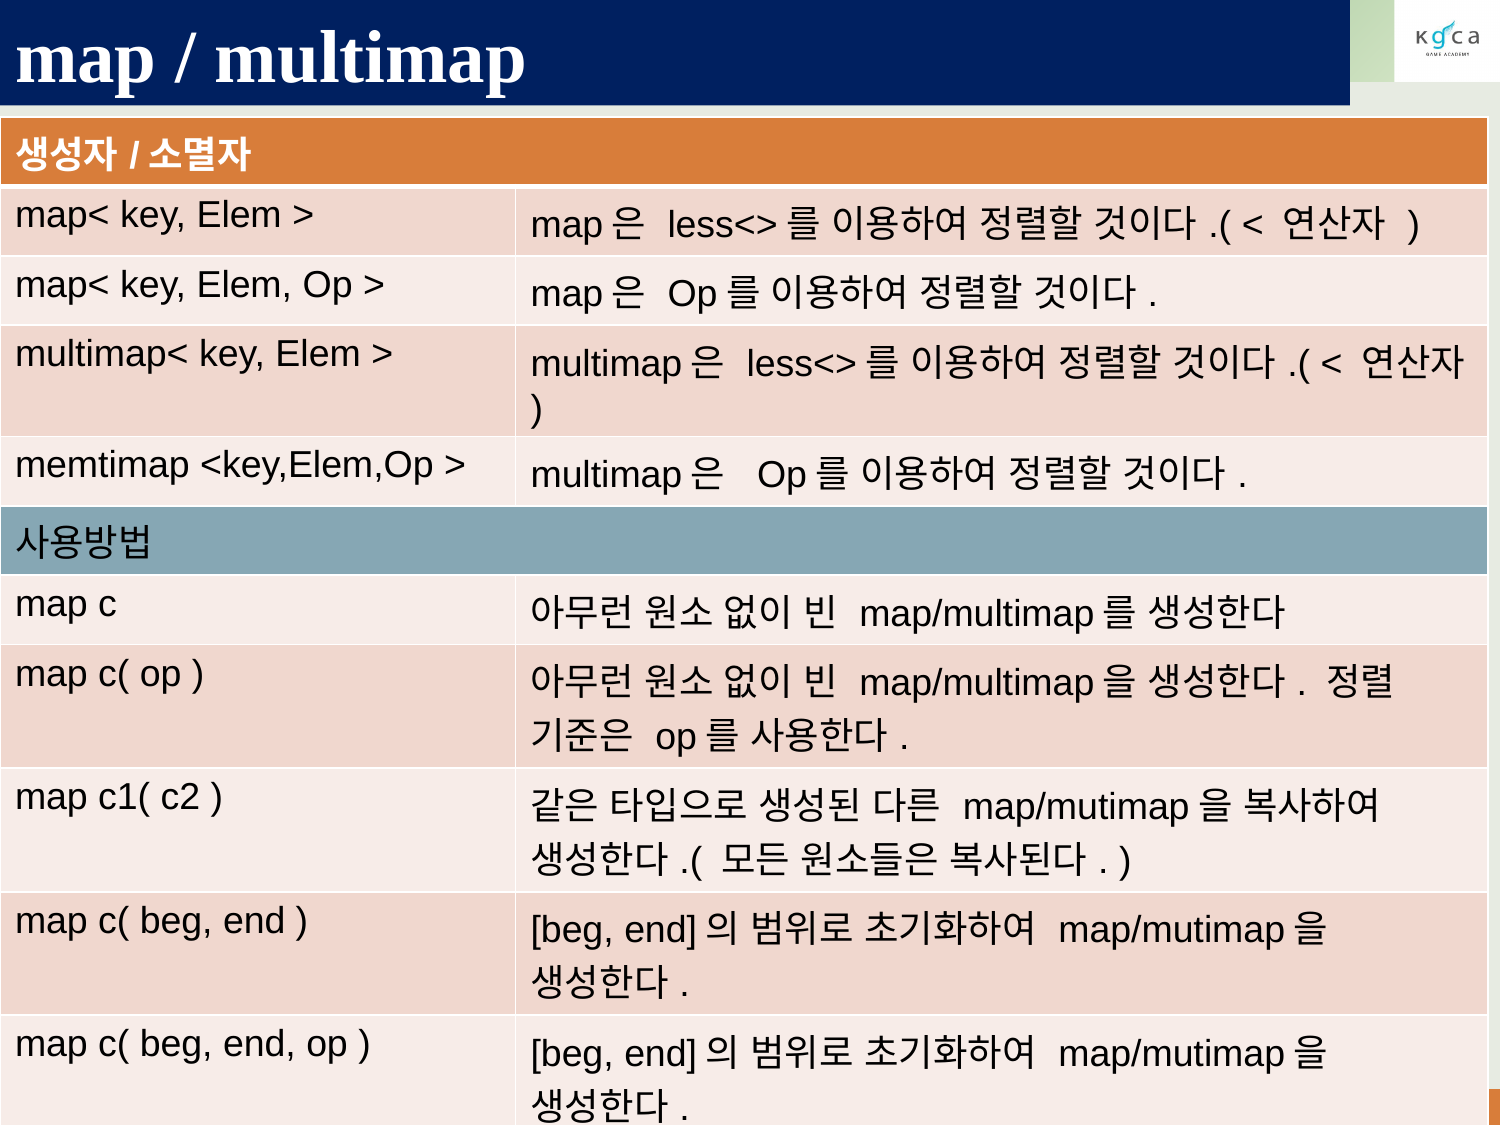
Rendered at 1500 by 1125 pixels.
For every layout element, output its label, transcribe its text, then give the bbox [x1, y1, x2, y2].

table_cell map은 less<>를 이용하여 정렬할 것이다.( < 연산자 ) [516, 189, 1487, 255]
table_cell [beg, end]의 범위로 초기화하여 map/mutimap을 생성한다. [516, 893, 1487, 1014]
title map / multimap [0, 0, 1351, 106]
table_cell multimap은 Op를 이용하여 정렬할 것이다. [516, 437, 1487, 505]
table_cell 아무런 원소 없이 빈 map/multimap를 생성한다 [516, 576, 1487, 644]
table_cell map c( beg, end, op ) [1, 1016, 515, 1125]
table_cell map< key, Elem, Op > [1, 257, 515, 324]
table_cell map< key, Elem > [1, 189, 515, 255]
table_cell [beg, end]의 범위로 초기화하여 map/mutimap을 생성한다. 정렬기준은 op를 사용한다. [516, 1016, 1487, 1125]
table_cell map c( beg, end ) [1, 893, 515, 1014]
table_cell map c1( c2 ) [1, 769, 515, 891]
table_cell memtimap <key,Elem,Op > [1, 437, 515, 505]
table_cell map c( op ) [1, 645, 515, 767]
table_cell map은 Op를 이용하여 정렬할 것이다. [516, 257, 1487, 324]
table_cell multimap< key, Elem > [1, 326, 515, 436]
table_cell 사용방법 [1, 507, 1487, 574]
picture [1394, 0, 1500, 82]
table_header 생성자/소멸자 [1, 118, 1487, 184]
table_cell 같은 타입으로 생성된 다른 map/mutimap을 복사하여 생성한다.( 모든 원소들은 복사된다. ) [516, 769, 1487, 891]
table_cell 아무런 원소 없이 빈 map/multimap을 생성한다. 정렬 기준은 op를 사용한다. [516, 645, 1487, 767]
table_cell multimap은 less<>를 이용하여 정렬할 것이다.( < 연산자 ) [516, 326, 1487, 436]
table_cell map c [1, 576, 515, 644]
